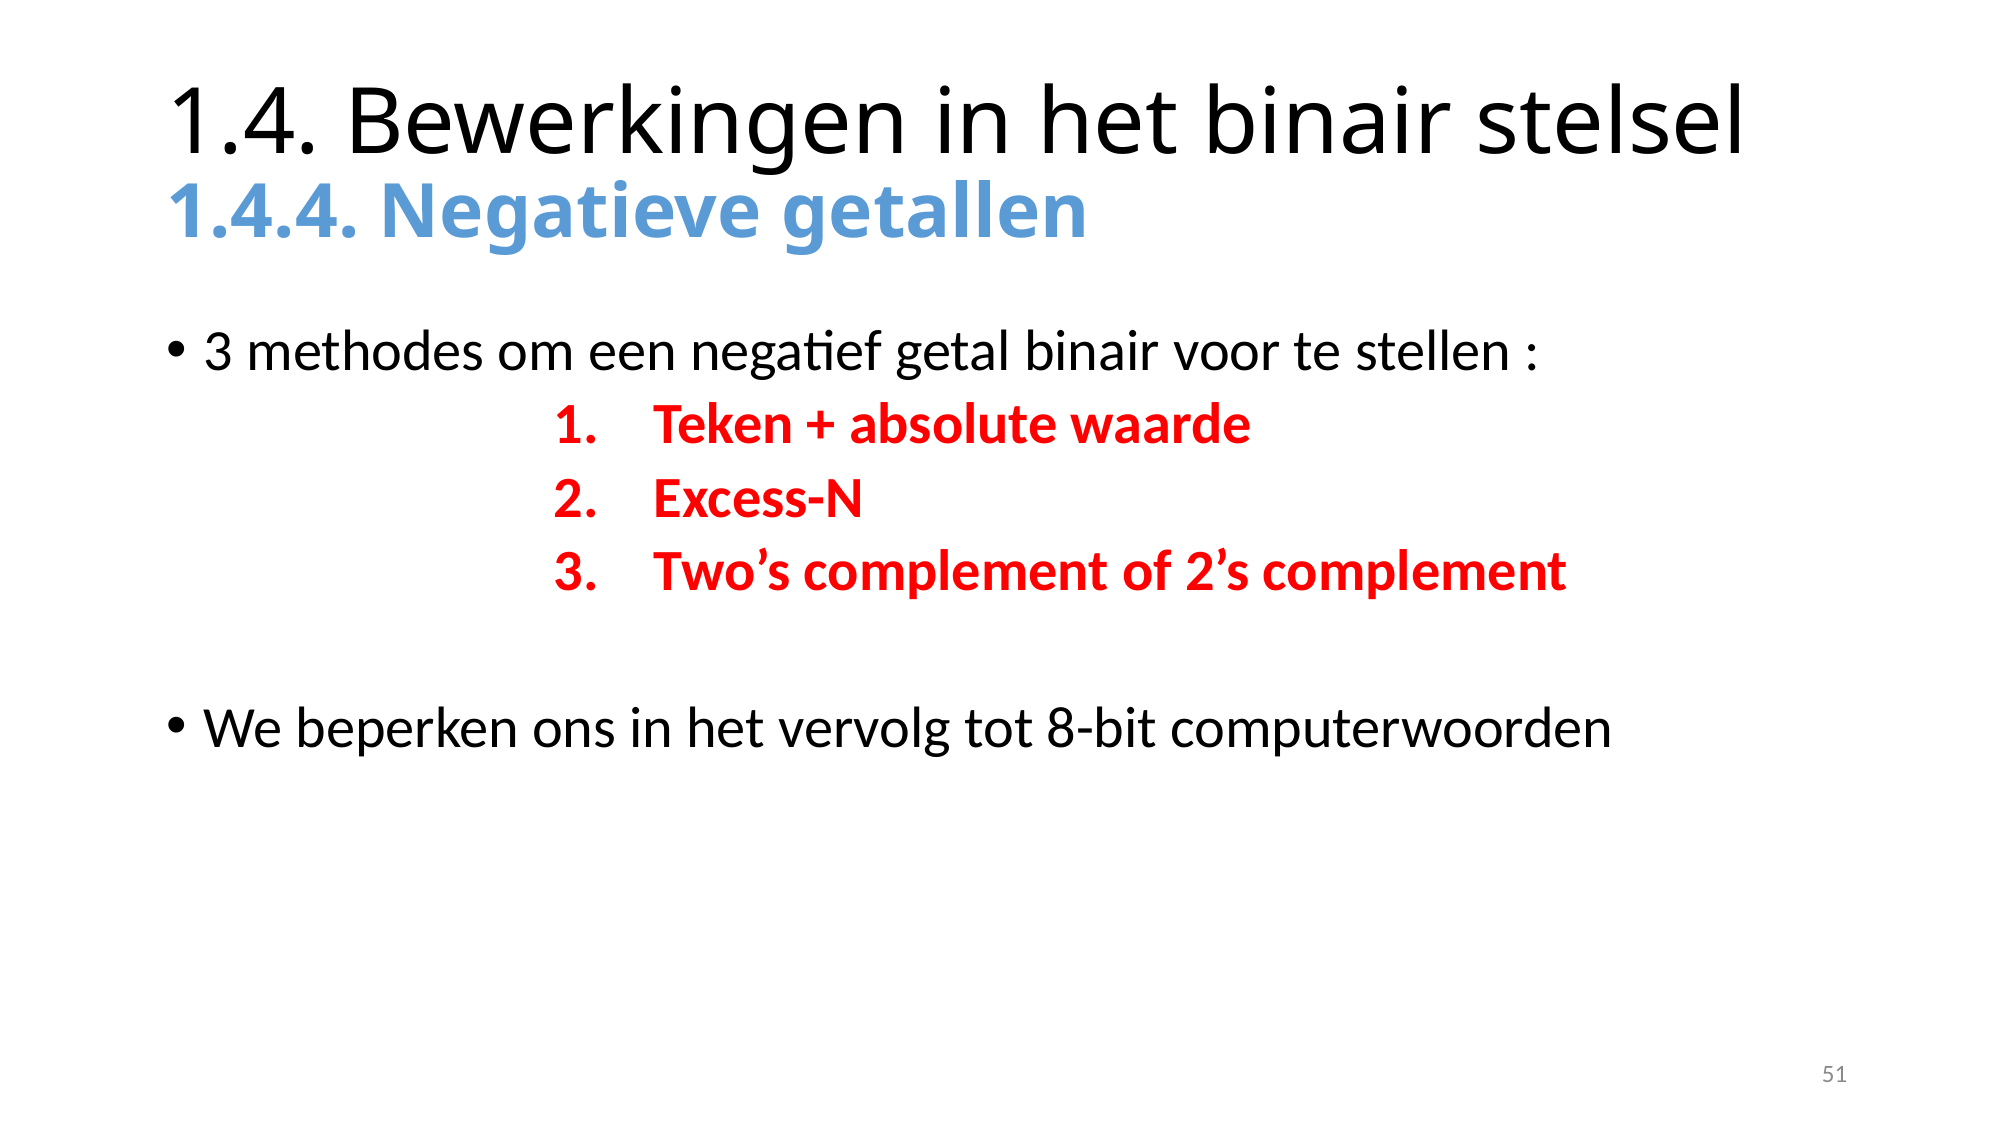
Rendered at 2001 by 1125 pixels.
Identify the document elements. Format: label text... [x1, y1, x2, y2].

list 3 methodes om een negatief getal binair voor te stellen : Teken + absolute waarde Excess-N Two’s complement of 2’s complement We beperken ons in het vervolg tot 8-bit computerwoorden [151, 312, 1849, 1125]
slide_number 51 [1412, 1042, 1863, 1103]
title 1.4. Bewerkingen in het binair stelsel 1.4.4. Negatieve getallen [151, 55, 1877, 273]
